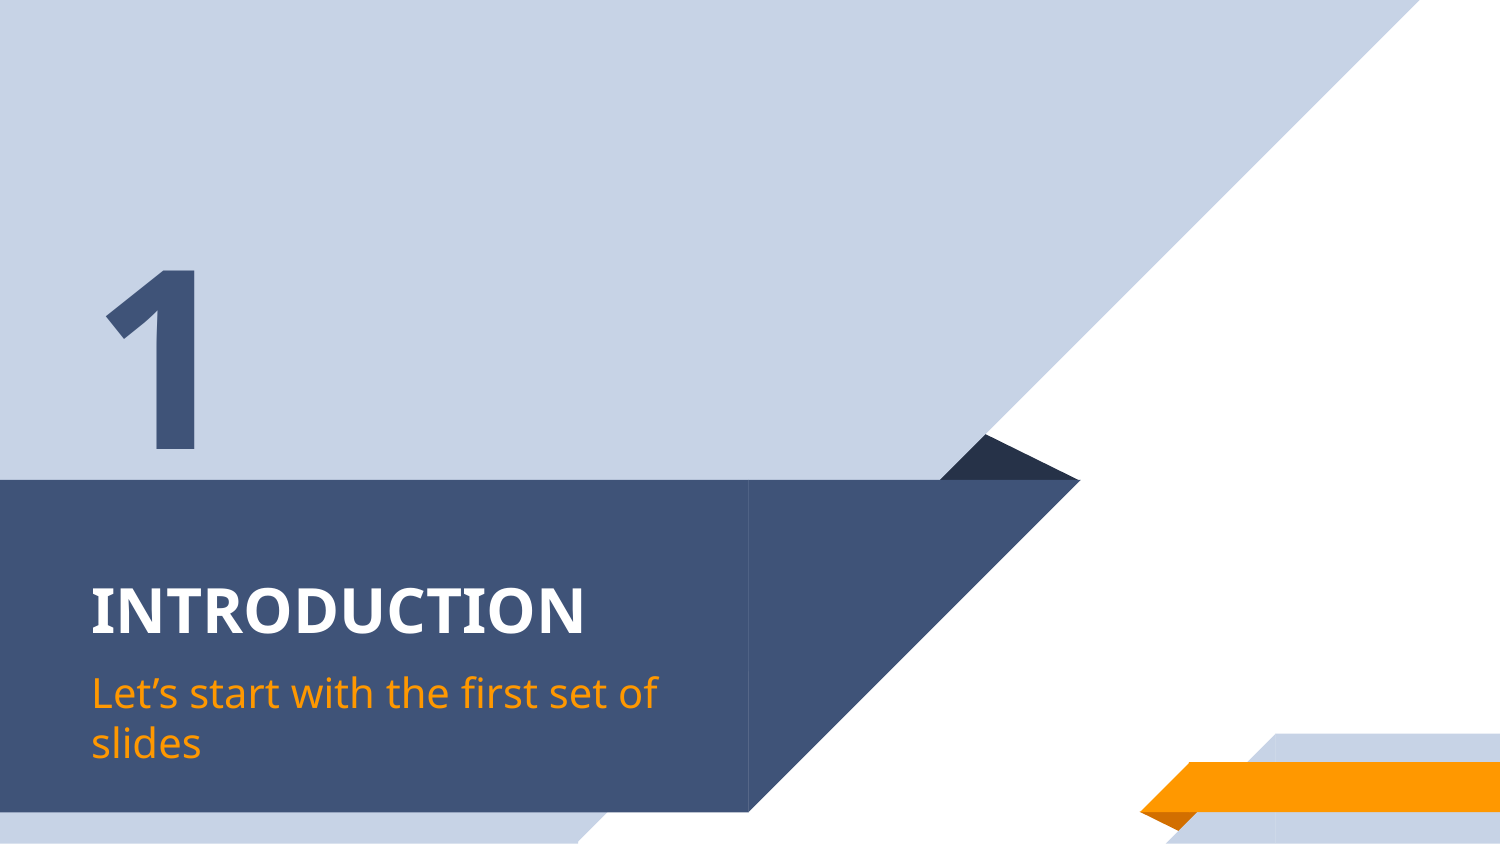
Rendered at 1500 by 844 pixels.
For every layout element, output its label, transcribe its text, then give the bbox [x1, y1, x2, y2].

subtitle Let’s start with the first set of slides [76, 652, 748, 781]
slide_number [1249, 760, 1494, 813]
title INTRODUCTION [76, 470, 748, 652]
text_box 1 [76, 0, 434, 515]
